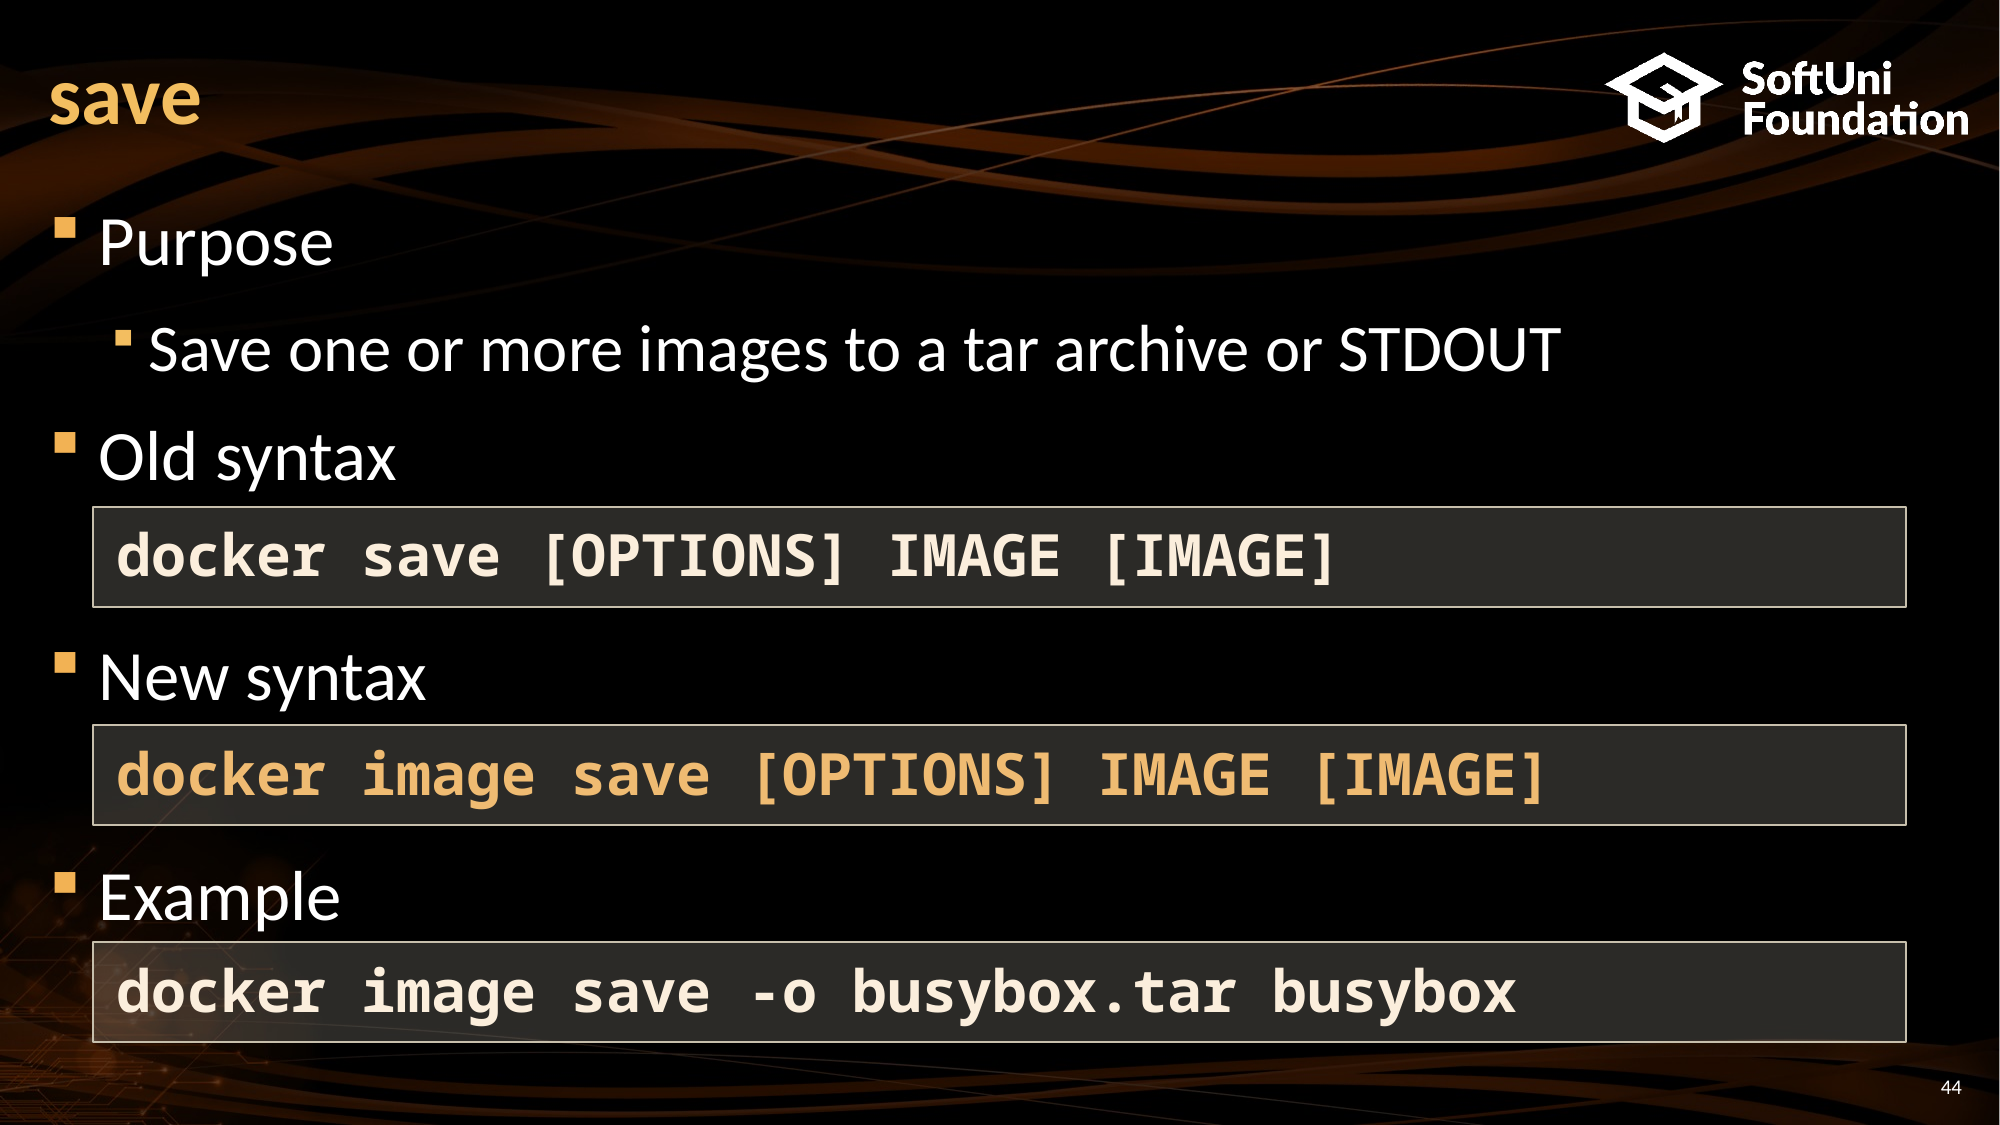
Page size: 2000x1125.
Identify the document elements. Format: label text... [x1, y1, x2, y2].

text_box docker save [OPTIONS] IMAGE [IMAGE] [93, 506, 1906, 607]
text_box docker image save [OPTIONS] IMAGE [IMAGE] [93, 725, 1906, 825]
picture [0, 0, 2000, 1125]
title save [30, 6, 1602, 189]
list Purpose Save one or more images to a tar archive or STDOUT Old syntax New syntax Example [31, 188, 1968, 1103]
text_box docker image save -o busybox.tar busybox [93, 941, 1906, 1042]
